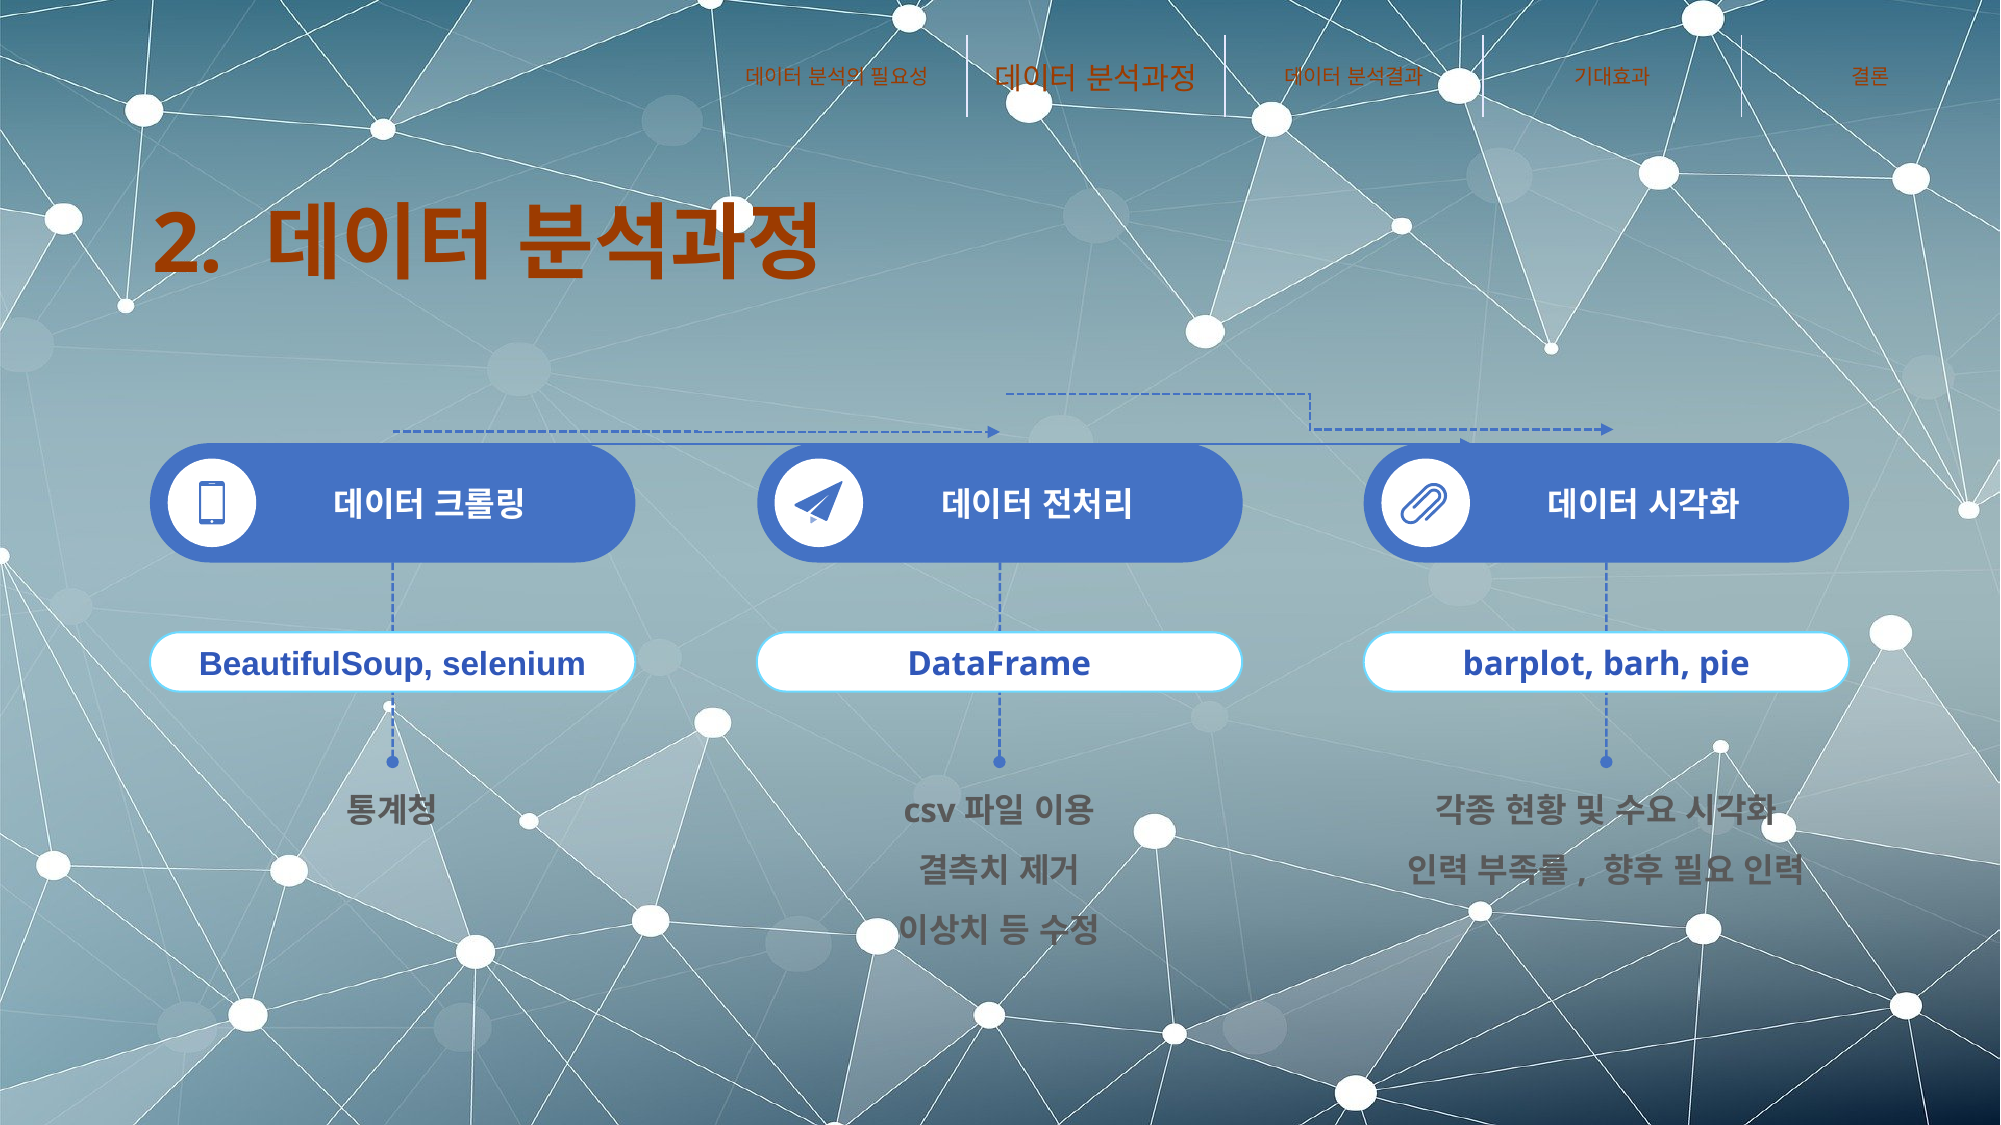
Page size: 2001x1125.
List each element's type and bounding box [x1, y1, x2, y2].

text_box [794, 481, 843, 524]
text_box [1006, 393, 1614, 430]
picture [0, 0, 2000, 1125]
